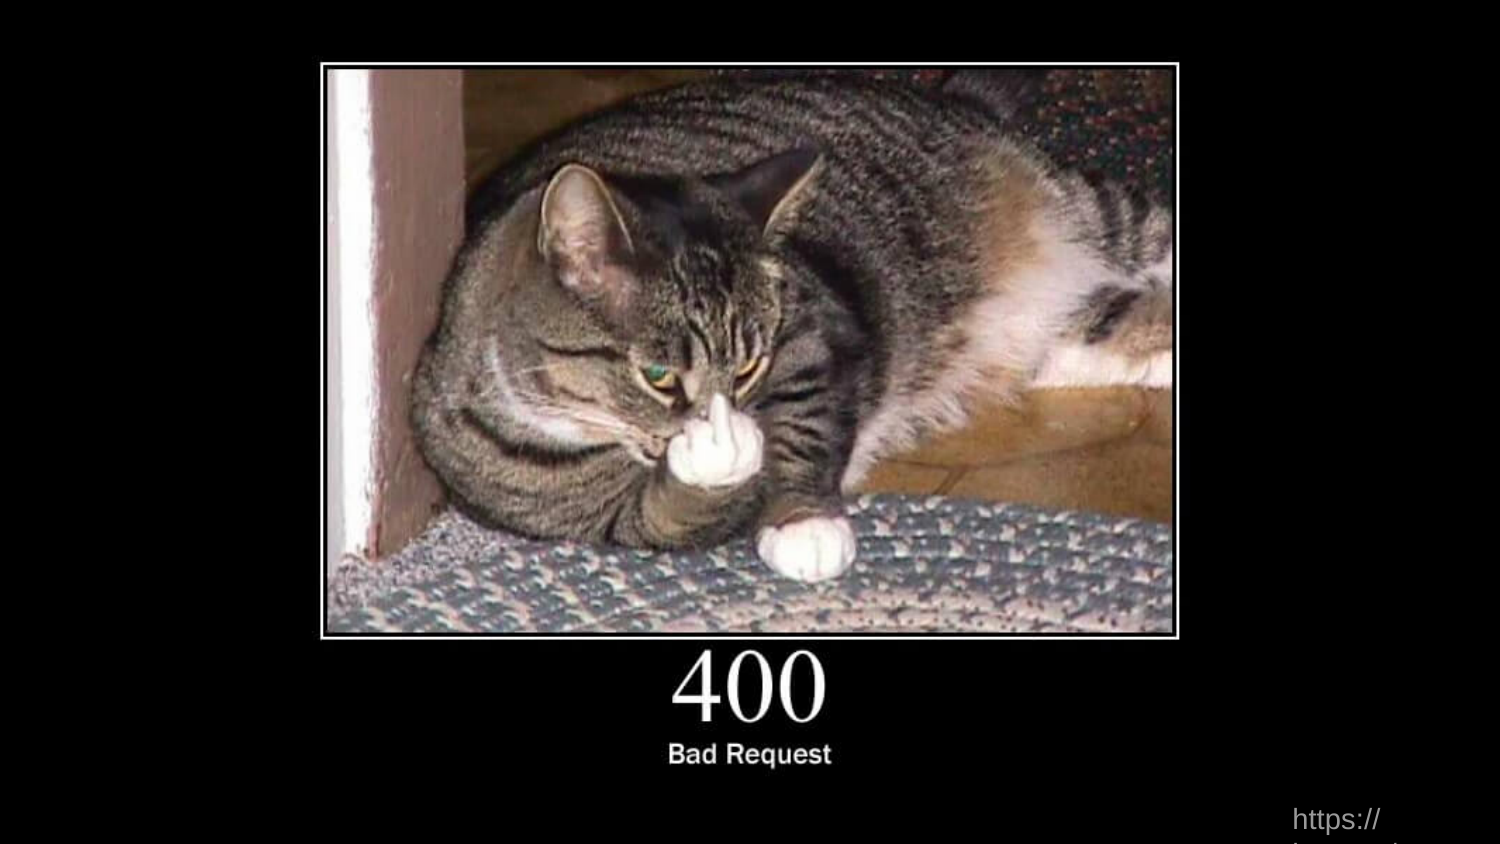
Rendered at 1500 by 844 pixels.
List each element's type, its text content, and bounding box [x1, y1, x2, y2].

picture [222, 0, 1278, 844]
text_box https://http.cat/ [1283, 785, 1500, 835]
